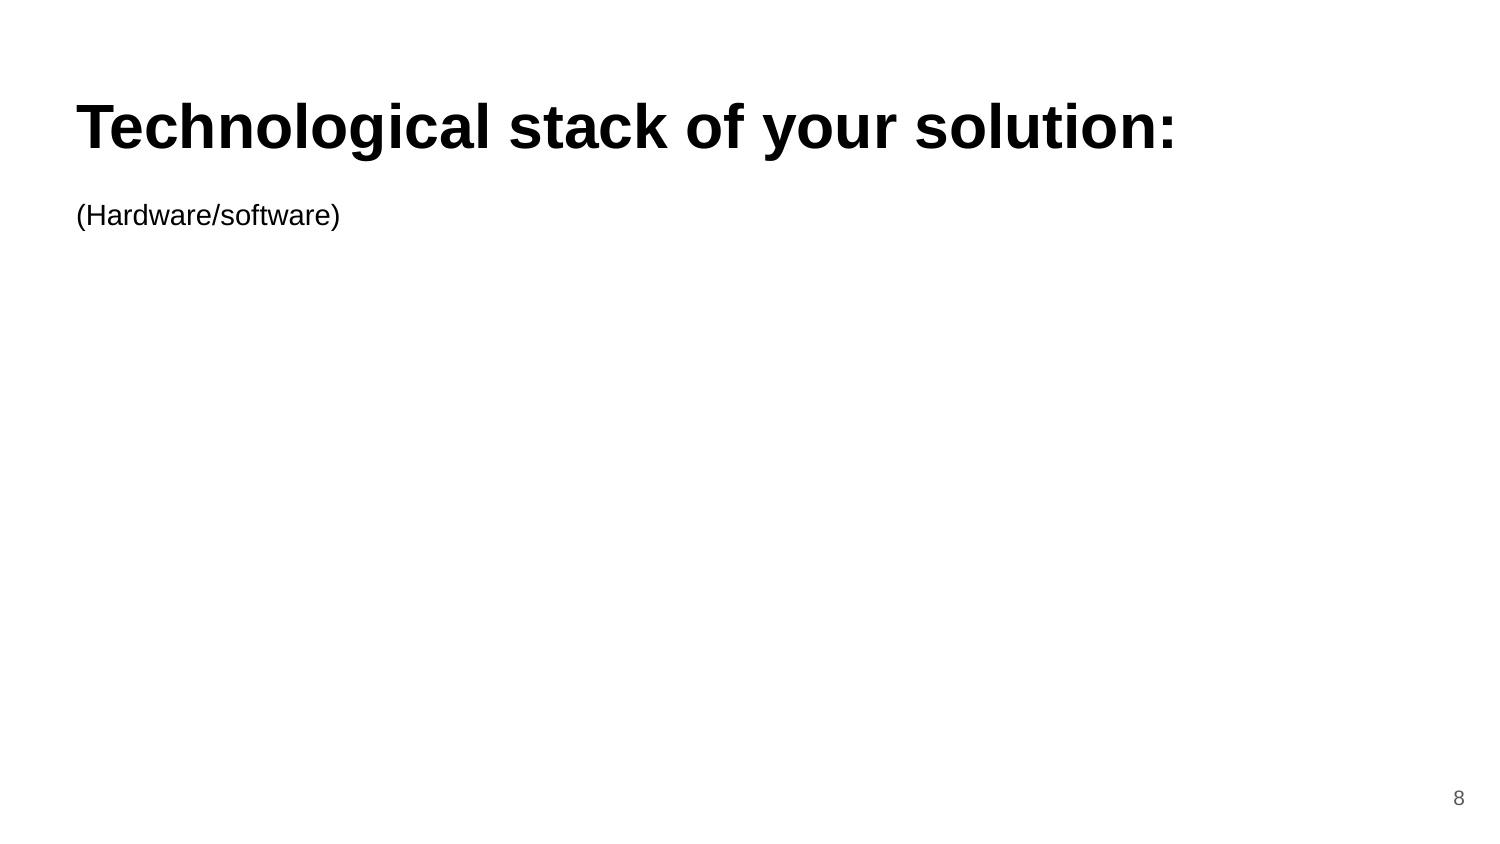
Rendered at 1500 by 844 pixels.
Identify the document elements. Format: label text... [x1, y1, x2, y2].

slide_number 8 [1389, 764, 1480, 830]
title Technological stack of your solution: (Hardware/software) [61, 71, 1459, 234]
